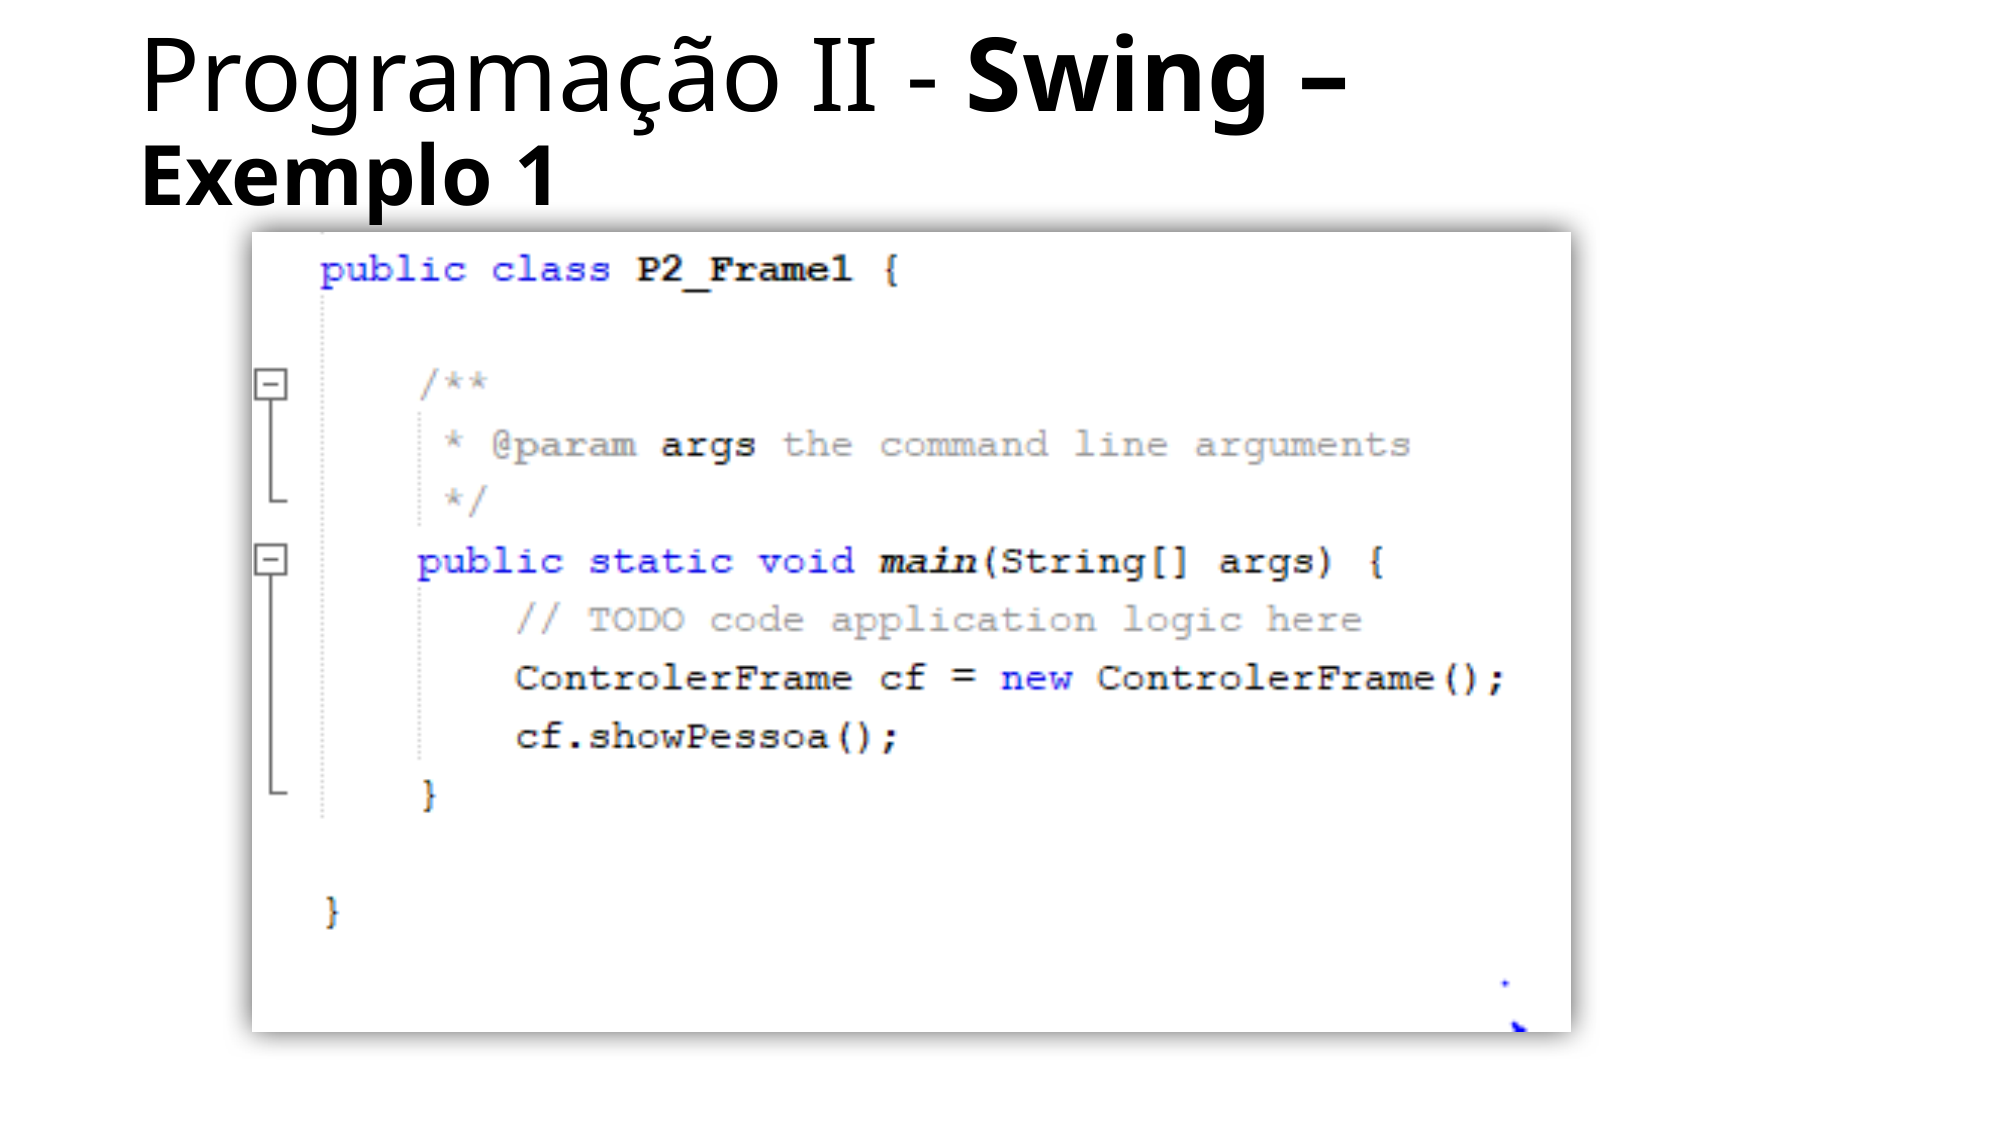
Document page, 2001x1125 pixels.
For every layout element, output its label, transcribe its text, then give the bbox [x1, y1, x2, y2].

picture [252, 231, 1571, 1032]
title Programação II - Swing – Exemplo 1 [123, 14, 1571, 233]
